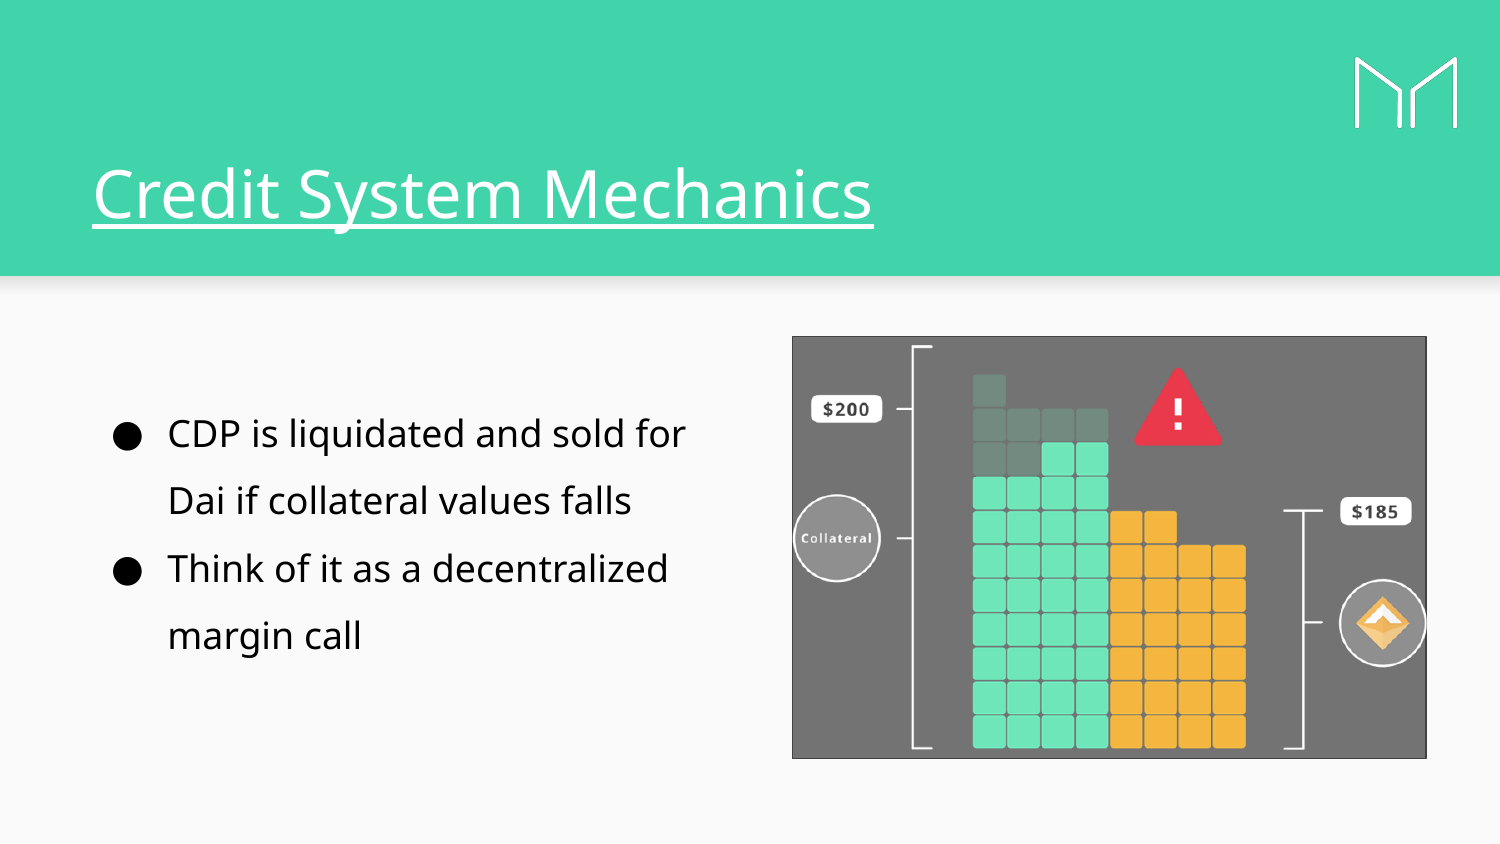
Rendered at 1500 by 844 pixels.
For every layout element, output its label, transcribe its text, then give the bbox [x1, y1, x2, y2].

list CDP is liquidated and sold for Dai if collateral values falls Think of it as a decentralized margin call [77, 372, 741, 472]
text_box [792, 336, 1427, 345]
picture [792, 345, 1427, 750]
title Credit System Mechanics [77, 121, 1427, 248]
picture [1312, 0, 1500, 188]
